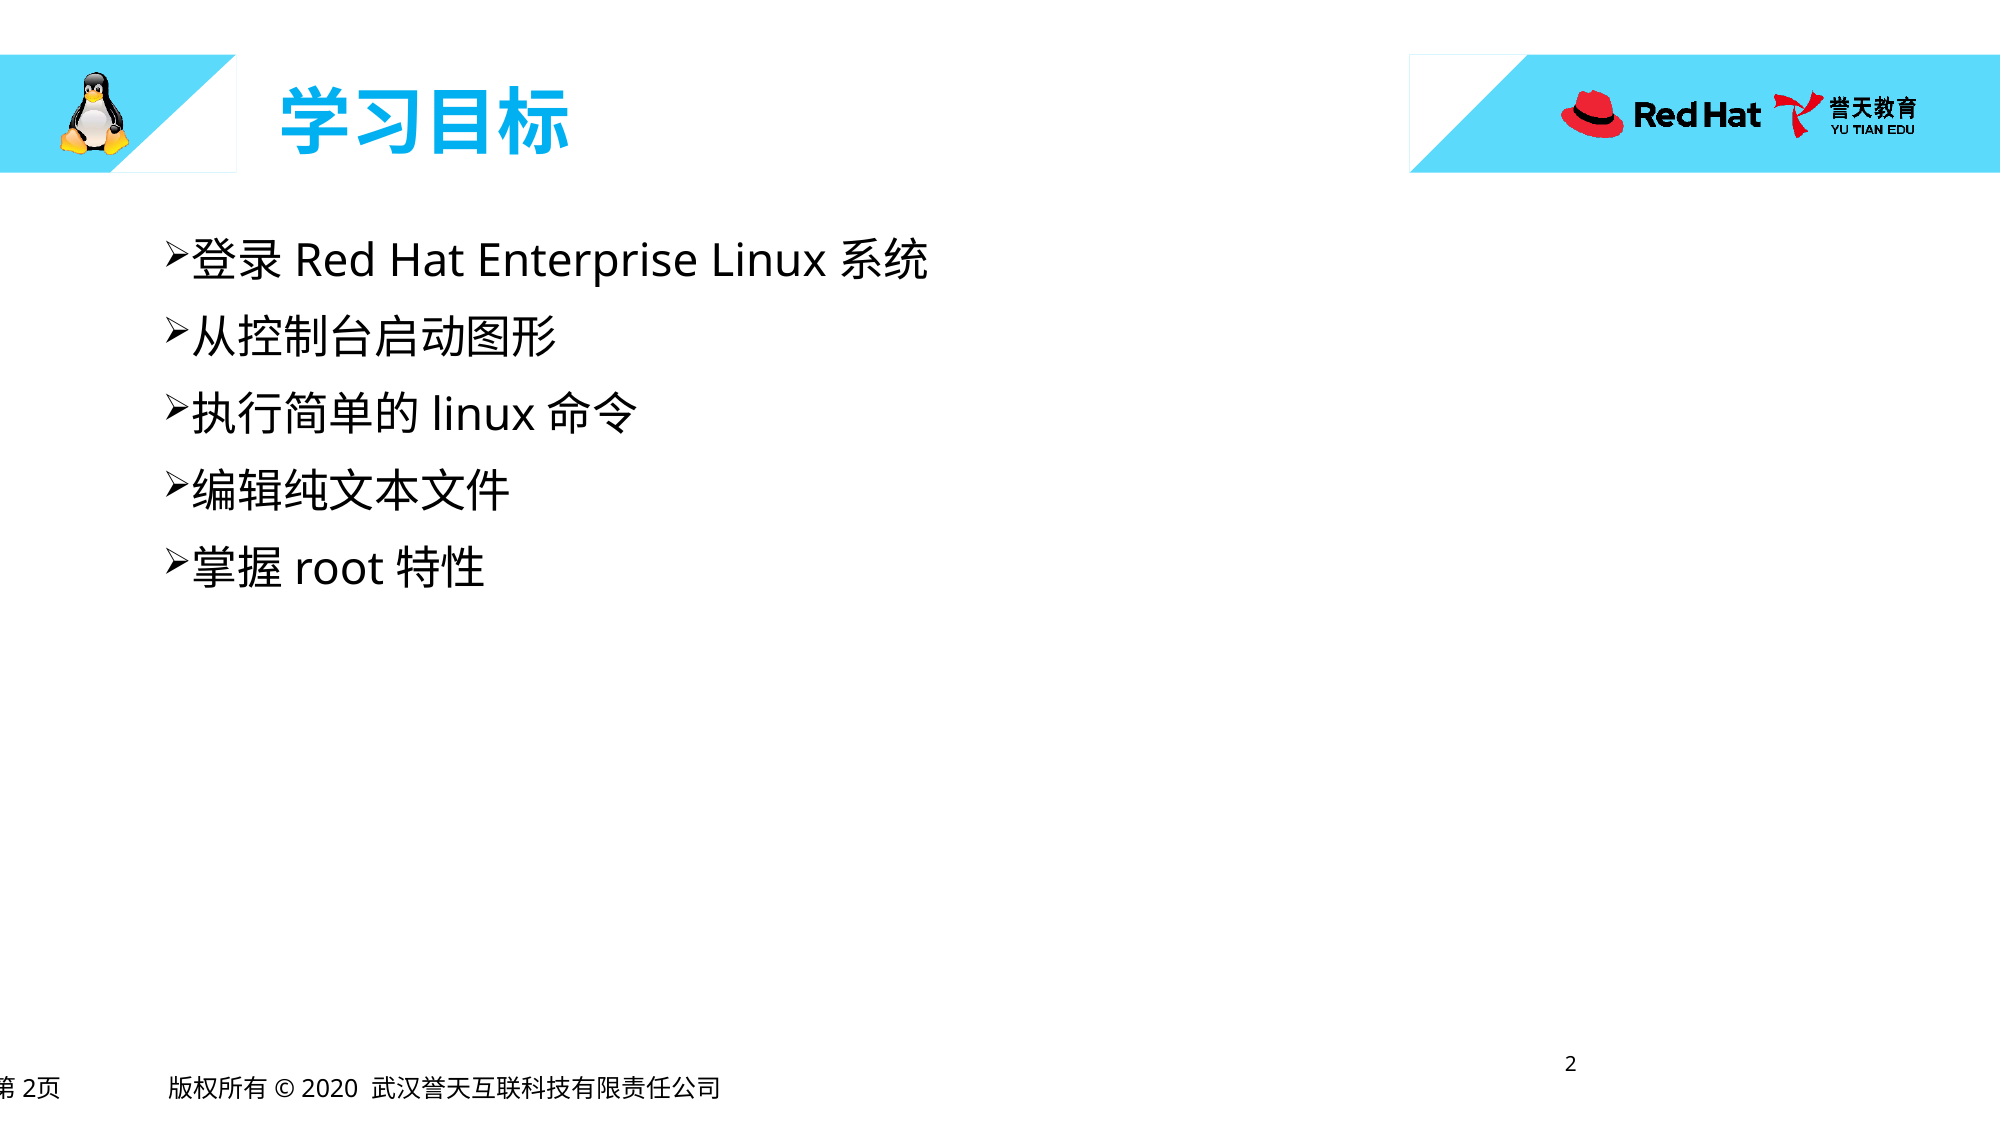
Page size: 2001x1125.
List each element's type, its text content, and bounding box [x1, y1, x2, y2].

list 登录Red Hat Enterprise Linux系统 从控制台启动图形 执行简单的linux命令 编辑纯文本文件 掌握root特性 [149, 202, 1882, 971]
picture [1774, 90, 1916, 138]
slide_number 1 [1550, 1042, 2000, 1103]
picture [1561, 90, 1761, 138]
picture [60, 72, 129, 155]
